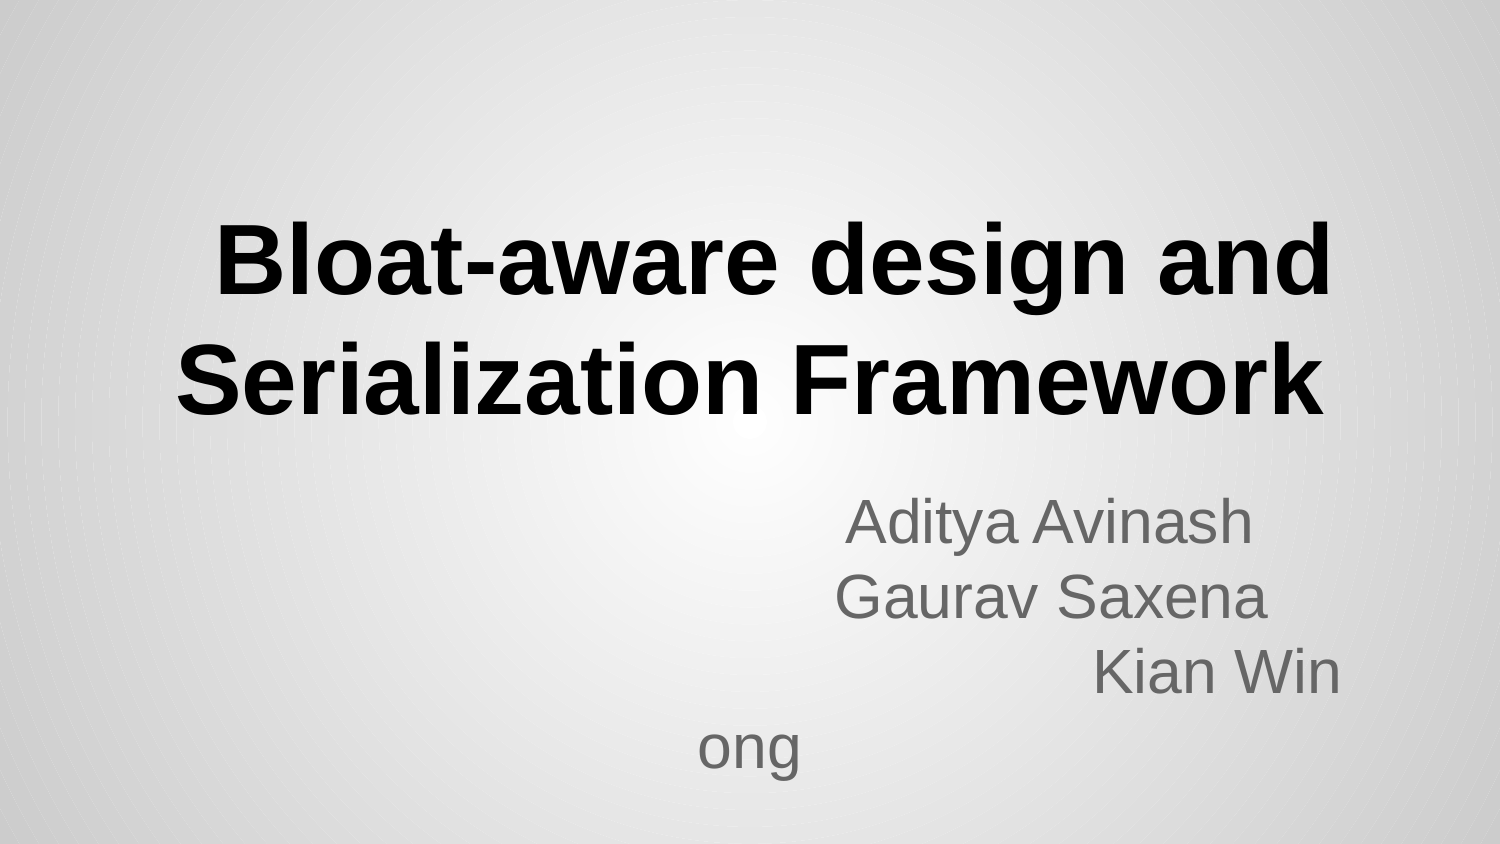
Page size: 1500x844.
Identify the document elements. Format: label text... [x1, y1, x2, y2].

title Bloat-aware design and Serialization Framework [112, 186, 1388, 450]
subtitle Aditya Avinash Gaurav Saxena Kian Win ong [112, 465, 1388, 595]
